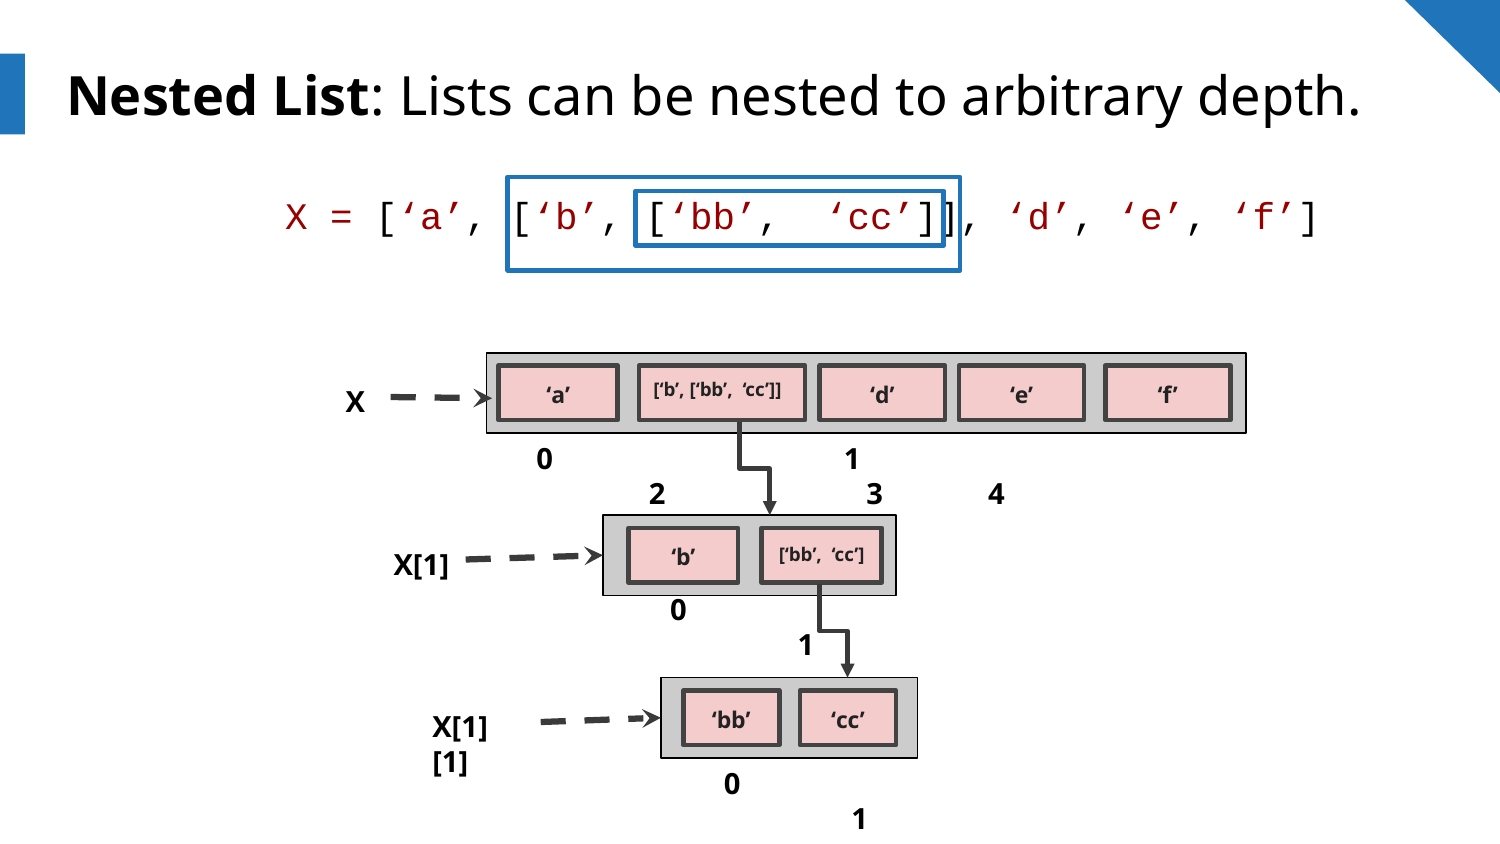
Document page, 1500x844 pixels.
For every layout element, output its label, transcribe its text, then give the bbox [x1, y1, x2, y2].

text_box 0 1 [617, 576, 882, 632]
text_box 0 1 [671, 750, 903, 805]
text_box ‘b’ [628, 528, 739, 576]
text_box ‘a’ [498, 365, 618, 420]
text_box X = [‘a’, [‘b’, [‘bb’, ‘cc’]], ‘d’, ‘e’, ‘f’] [235, 176, 507, 252]
text_box X[1][1] [417, 693, 538, 794]
text_box [‘b’, [‘bb’, ‘cc’]] [638, 365, 806, 420]
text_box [540, 717, 662, 723]
text_box [660, 677, 918, 758]
text_box ‘d’ [819, 365, 946, 420]
text_box ‘bb’ [683, 690, 780, 745]
text_box [602, 515, 896, 596]
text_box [707, 453, 802, 484]
text_box [507, 176, 961, 271]
title Nested List: Lists can be nested to arbitrary depth. [51, 47, 1449, 141]
text_box 0 1 2 3 4 [742, 425, 1234, 480]
text_box ‘f’ [1105, 365, 1231, 420]
text_box [635, 190, 944, 246]
text_box 0 1 2 3 4 [483, 425, 737, 480]
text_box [465, 554, 604, 560]
text_box [486, 352, 1246, 433]
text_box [786, 616, 881, 646]
text_box X[1] [378, 531, 475, 597]
text_box X [330, 368, 387, 434]
text_box X = [‘a’, [‘b’, [‘bb’, ‘cc’]], ‘d’, ‘e’, ‘f’] [961, 176, 1370, 252]
text_box ‘cc’ [799, 690, 896, 745]
text_box [‘bb’, ‘cc’] [761, 528, 882, 576]
text_box ‘e’ [958, 365, 1085, 420]
